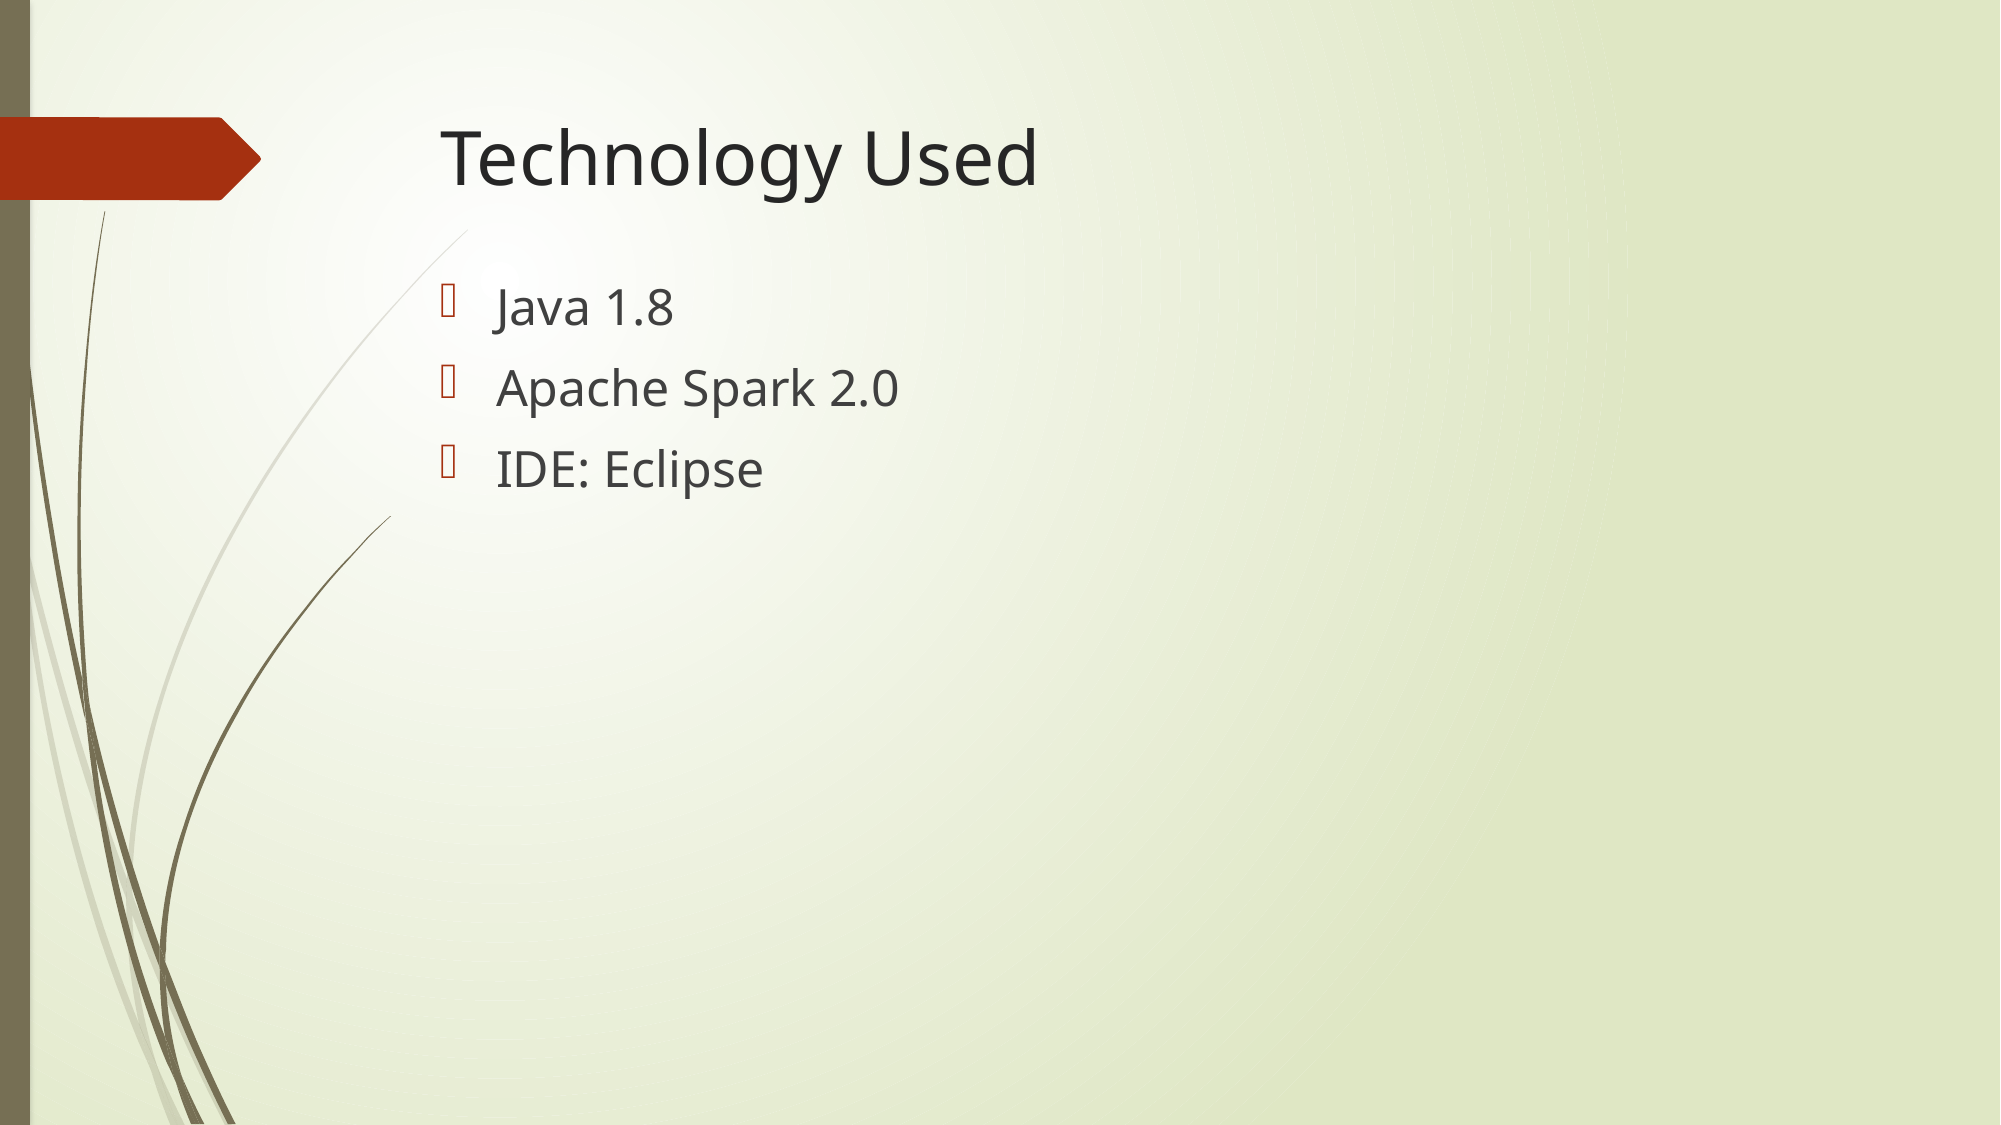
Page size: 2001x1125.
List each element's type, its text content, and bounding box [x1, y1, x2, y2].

list Java 1.8 Apache Spark 2.0 IDE: Eclipse [424, 267, 1888, 970]
title Technology Used [425, 102, 1888, 267]
